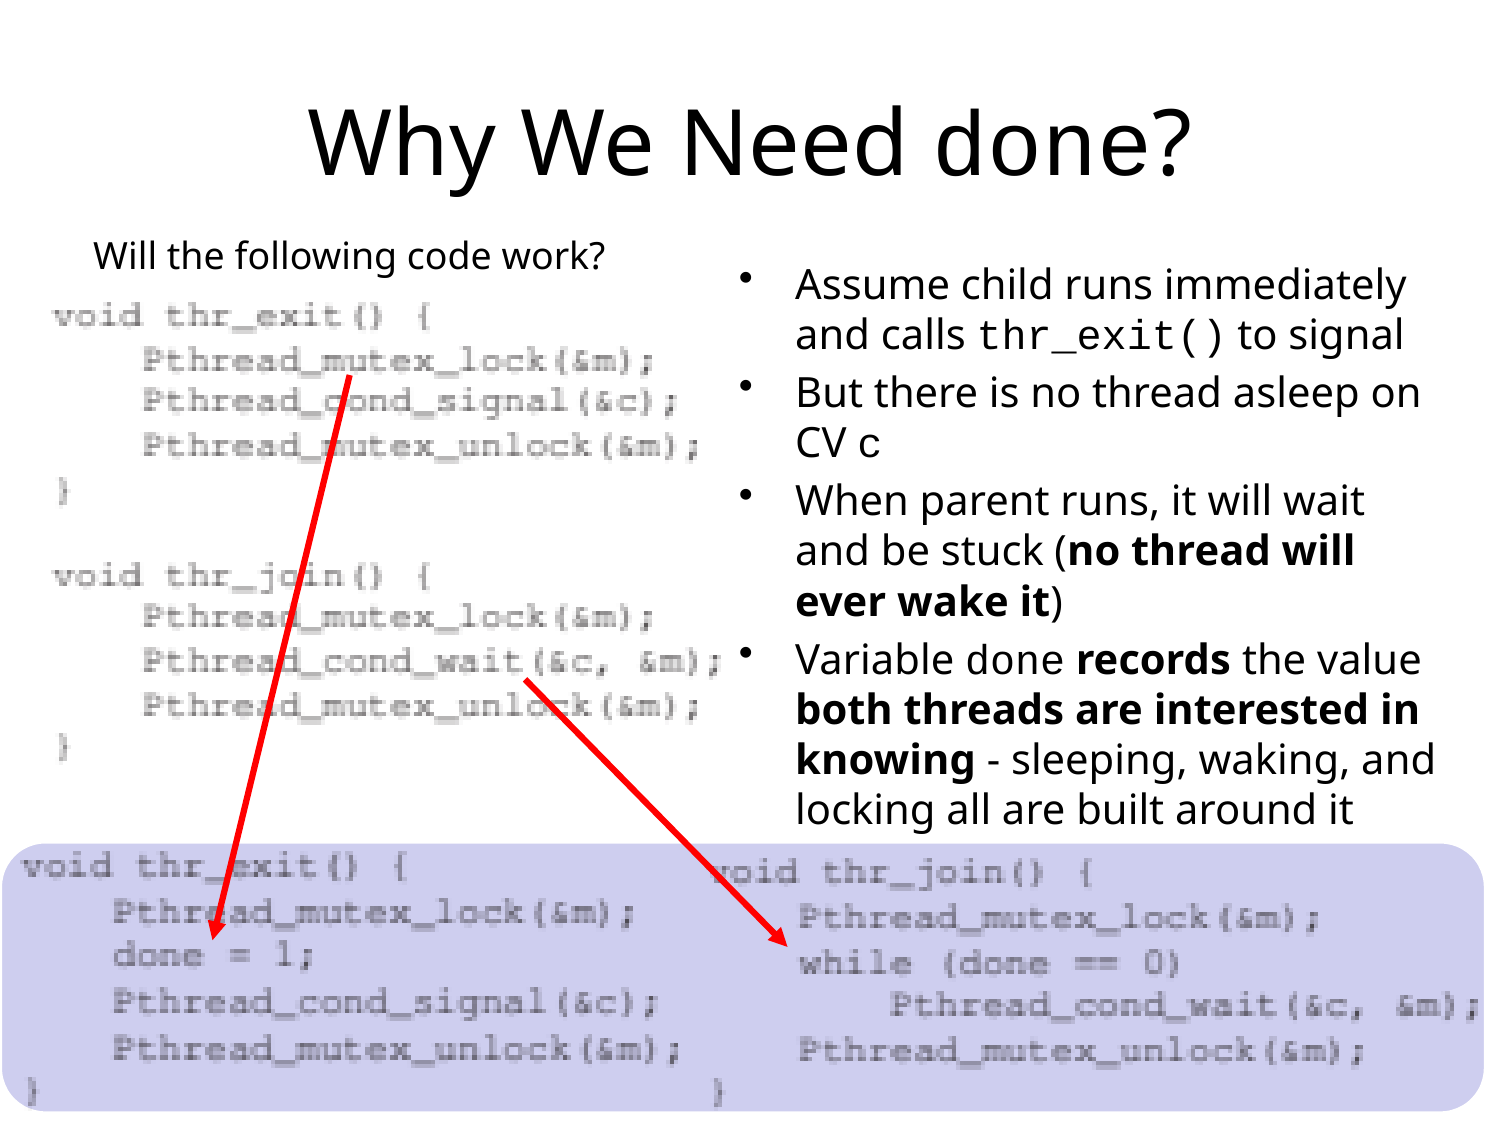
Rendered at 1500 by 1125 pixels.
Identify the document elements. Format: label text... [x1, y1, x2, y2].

picture [706, 854, 1479, 1117]
text_box [1484, 867, 1488, 1088]
title Why We Need done? [75, 45, 1425, 233]
text_box [692, 955, 701, 1116]
picture [35, 290, 762, 779]
text_box [0, 858, 7, 1097]
text_box Will the following code work? [78, 224, 622, 285]
list Assume child runs immediately and calls thr_exit() to signal But there is no thread asleep on CV c When parent runs, it will wait and be stuck (no thread will ever wake it) Variable done records the value both threads are interested in knowing - sleeping, waking, and locking all are built around it [723, 249, 1462, 853]
text_box [1462, 844, 1474, 853]
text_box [524, 679, 788, 948]
picture [12, 843, 688, 1117]
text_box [212, 374, 350, 941]
